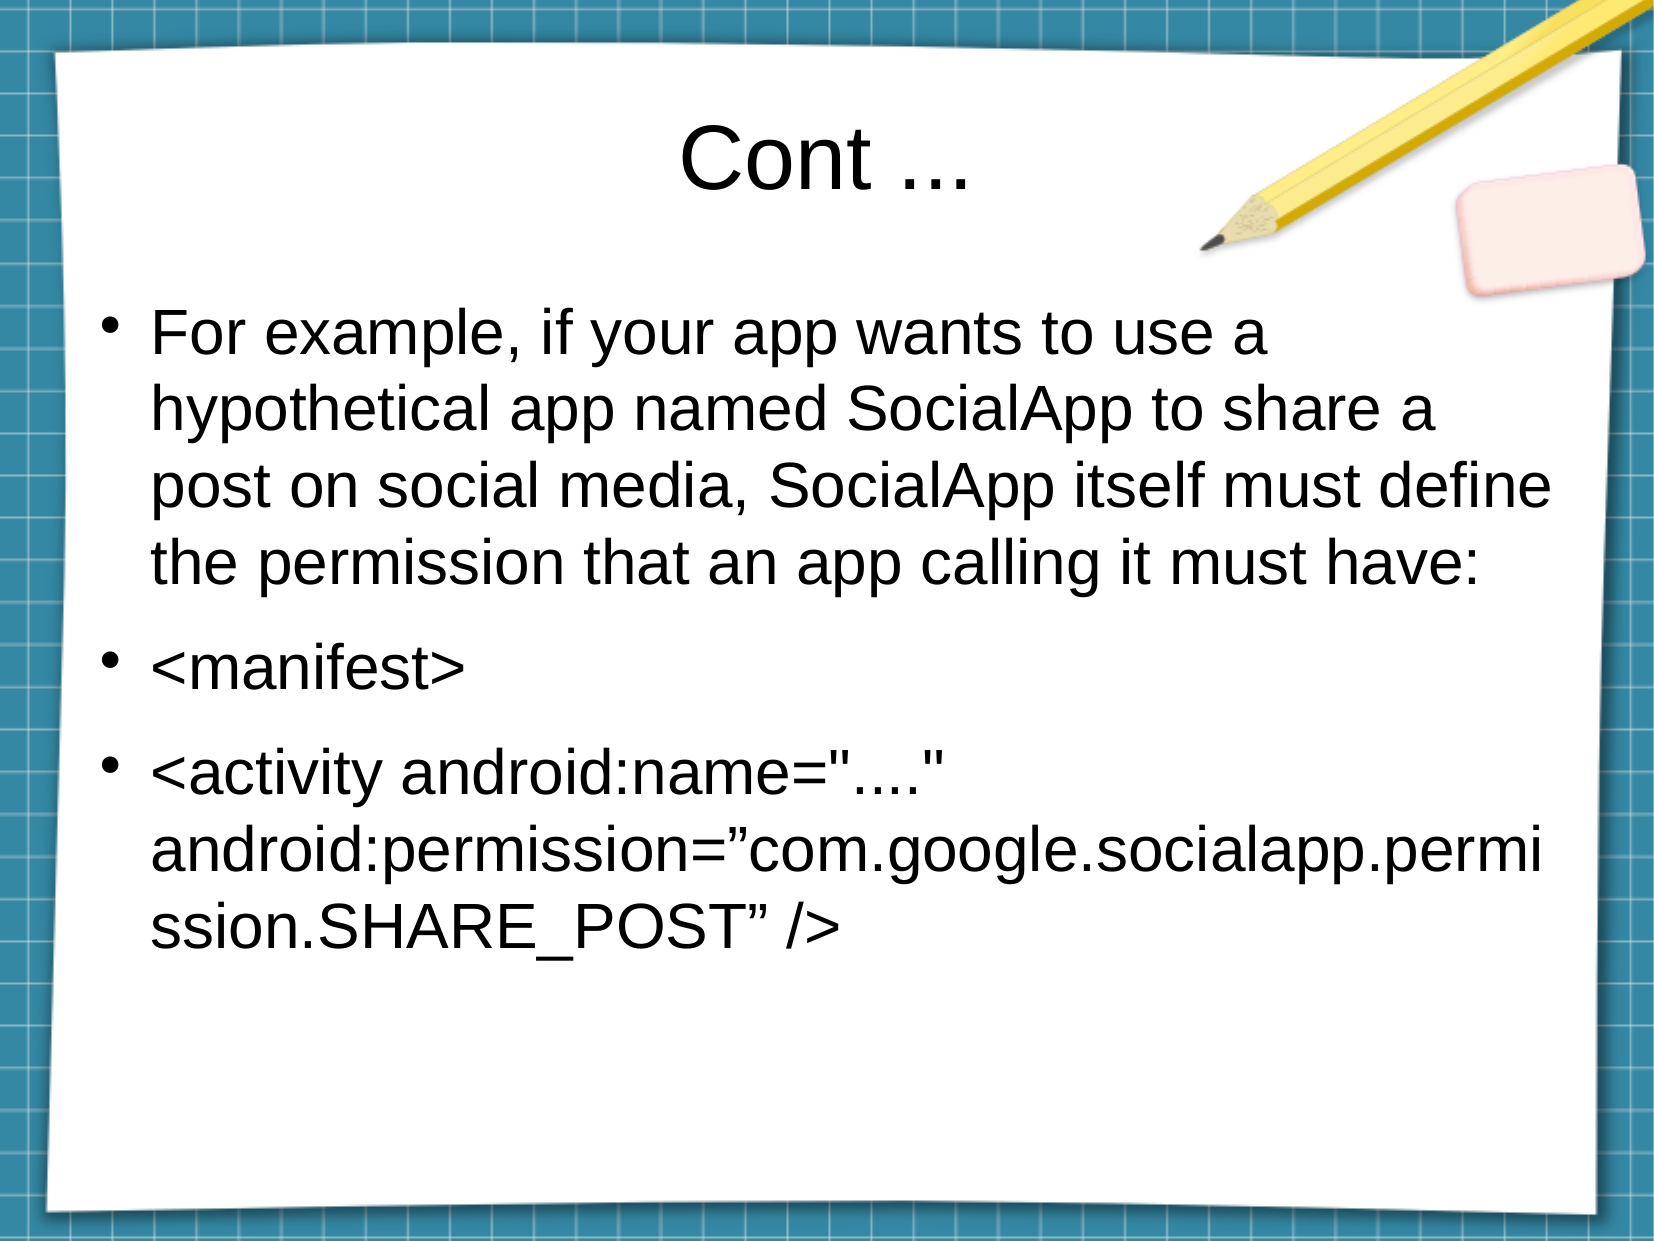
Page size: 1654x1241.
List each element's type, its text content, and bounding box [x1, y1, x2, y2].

text_box Cont ... [82, 49, 1571, 257]
picture [0, 0, 1654, 1241]
text_box For example, if your app wants to use a hypothetical app named SocialApp to share a post on social media, SocialApp itself must define the permission that an app calling it must have: <manifest> <activity android:name="...." android:permission=”com.google.socialapp.permission.SHARE_POST” /> [82, 290, 1571, 1010]
